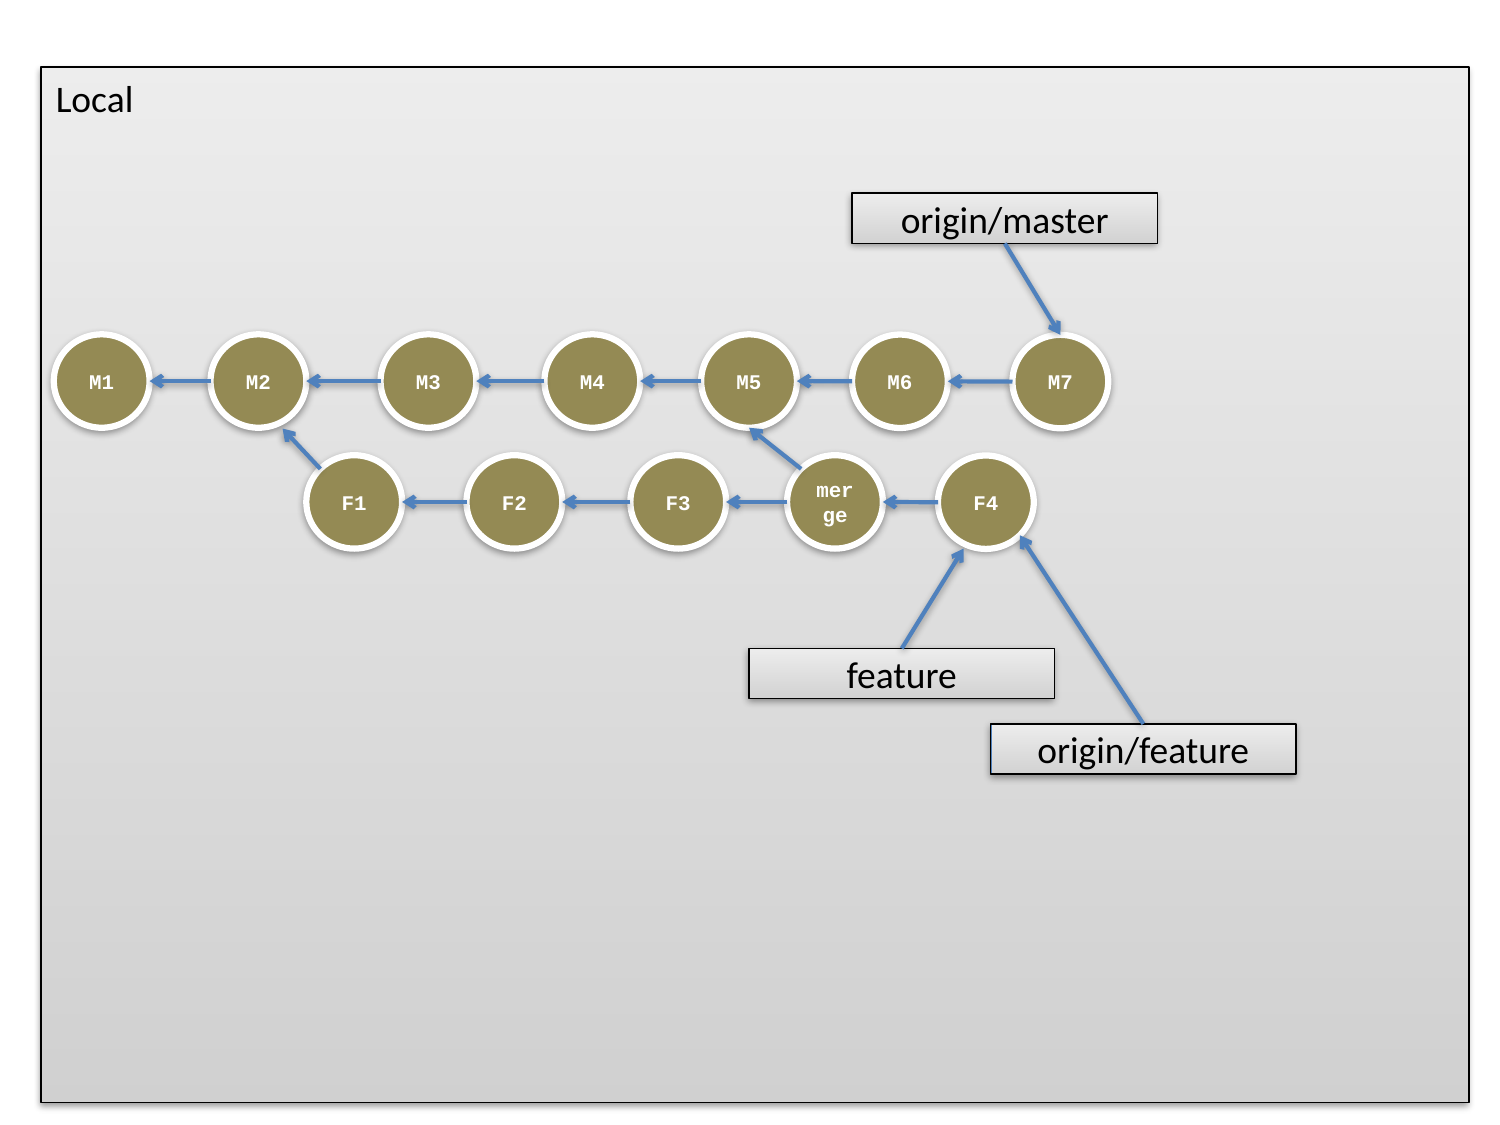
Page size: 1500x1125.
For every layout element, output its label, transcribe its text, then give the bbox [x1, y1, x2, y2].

text_box M5 [698, 331, 800, 431]
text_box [1019, 534, 1144, 725]
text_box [748, 427, 802, 470]
text_box origin/feature [990, 723, 1297, 775]
text_box F1 [303, 452, 405, 552]
text_box M1 [50, 331, 153, 431]
text_box M6 [849, 331, 951, 432]
text_box merge [784, 452, 886, 552]
text_box F2 [463, 452, 566, 552]
text_box M7 [1009, 332, 1112, 432]
text_box M3 [377, 331, 480, 431]
text_box M4 [541, 331, 643, 431]
text_box feature [748, 648, 1014, 699]
text_box M2 [207, 331, 310, 431]
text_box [1004, 243, 1061, 336]
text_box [282, 428, 321, 470]
text_box F4 [934, 452, 1037, 553]
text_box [901, 548, 964, 649]
text_box origin/master [851, 192, 1158, 244]
text_box F3 [627, 452, 729, 552]
